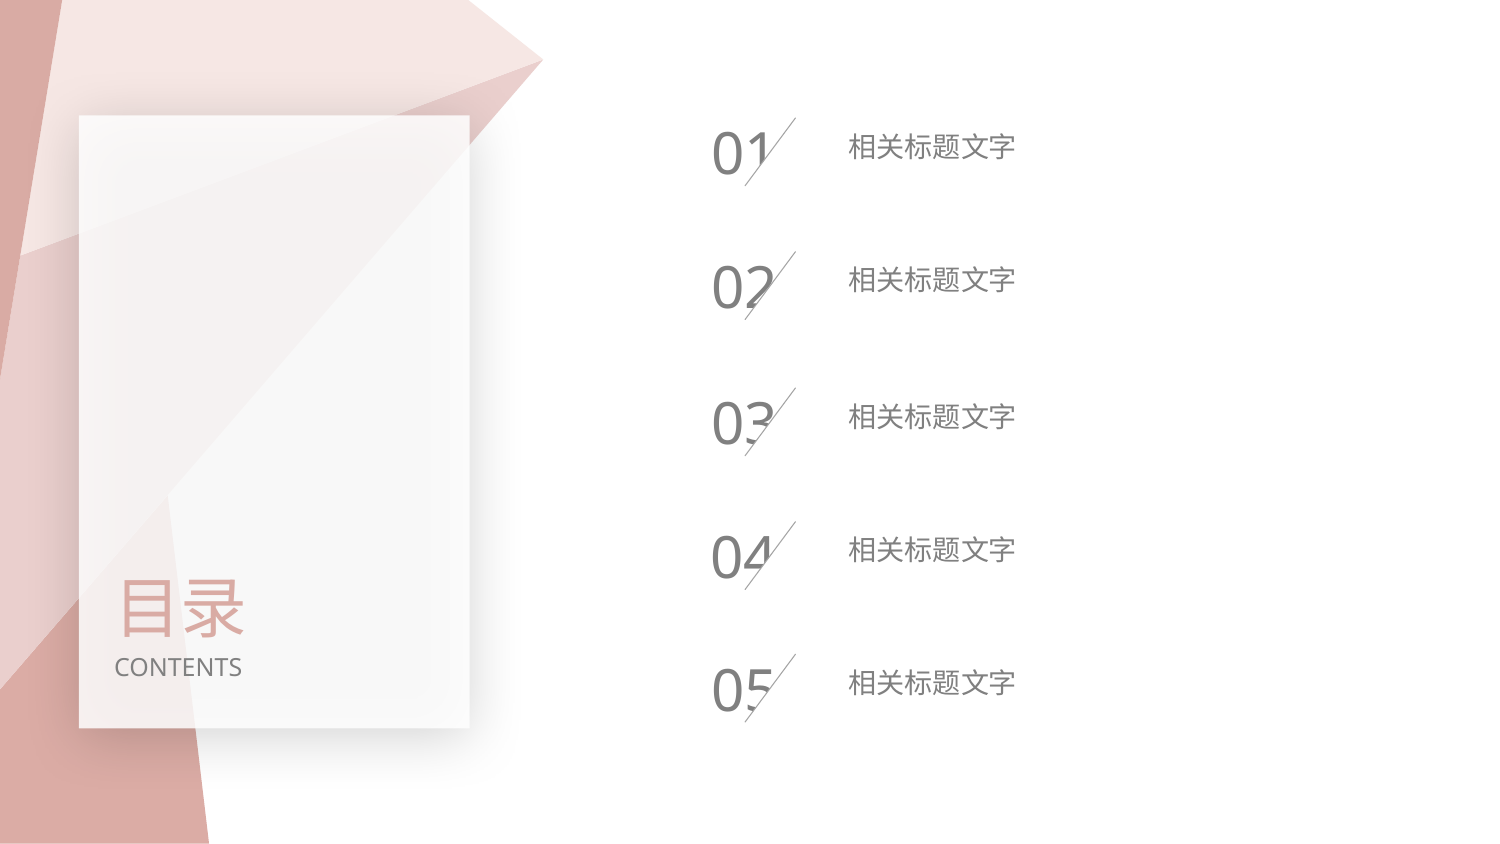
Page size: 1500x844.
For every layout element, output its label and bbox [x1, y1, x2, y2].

text_box [695, 108, 1034, 195]
text_box [0, 0, 544, 844]
text_box [695, 242, 1034, 329]
text_box [695, 645, 1034, 732]
text_box [695, 512, 1034, 599]
text_box [695, 378, 1034, 465]
